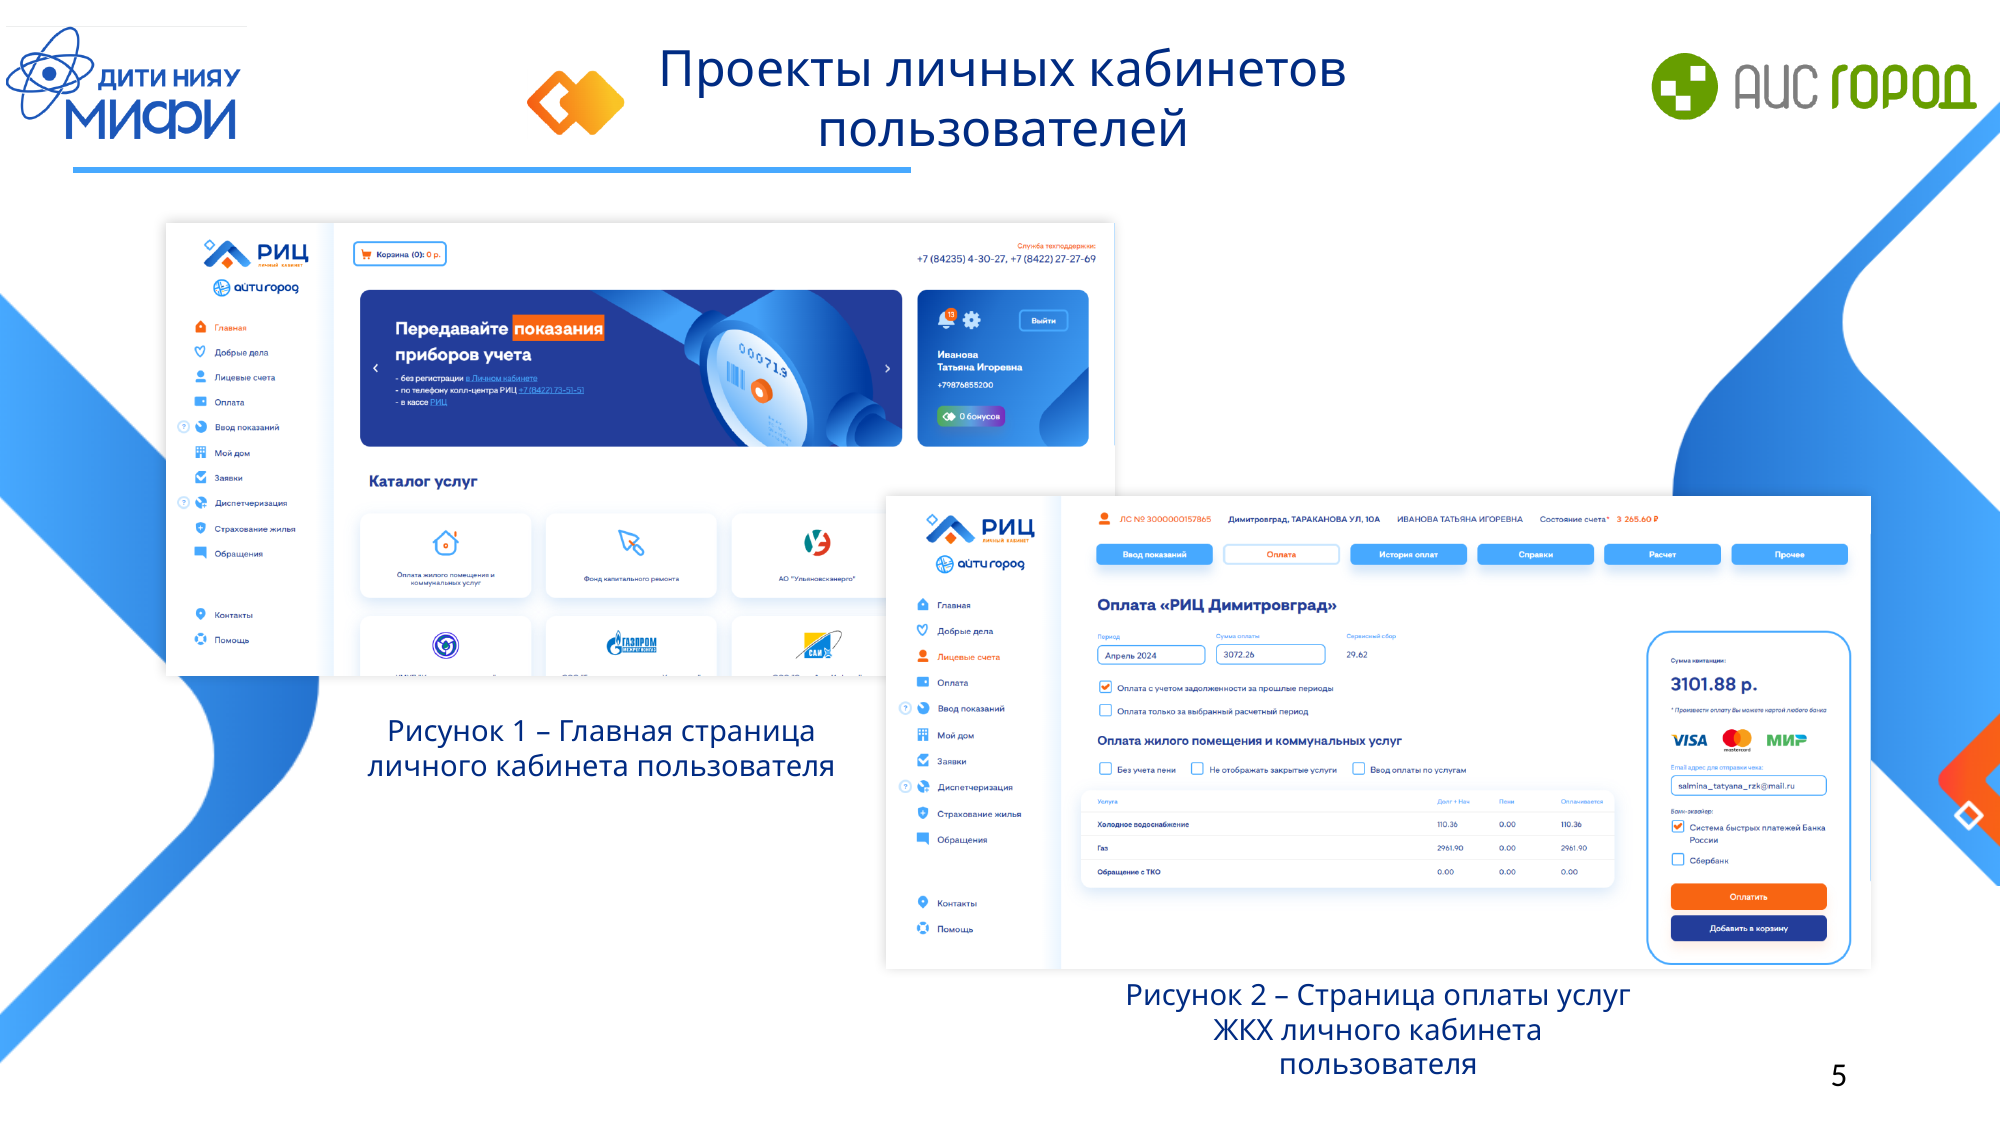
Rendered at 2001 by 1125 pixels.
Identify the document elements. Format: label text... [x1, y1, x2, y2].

picture [527, 69, 626, 139]
slide_number 5 [1412, 1042, 1863, 1103]
text_box Рисунок 2 – Страница оплаты услуг ЖКХ личного кабинета пользователя [1098, 969, 1659, 1088]
picture [6, 26, 248, 147]
picture [0, 13, 2000, 1125]
text_box Проекты личных кабинетов пользователей [560, 28, 1447, 164]
text_box Рисунок 1 – Главная страница личного кабинета пользователя [374, 704, 882, 790]
